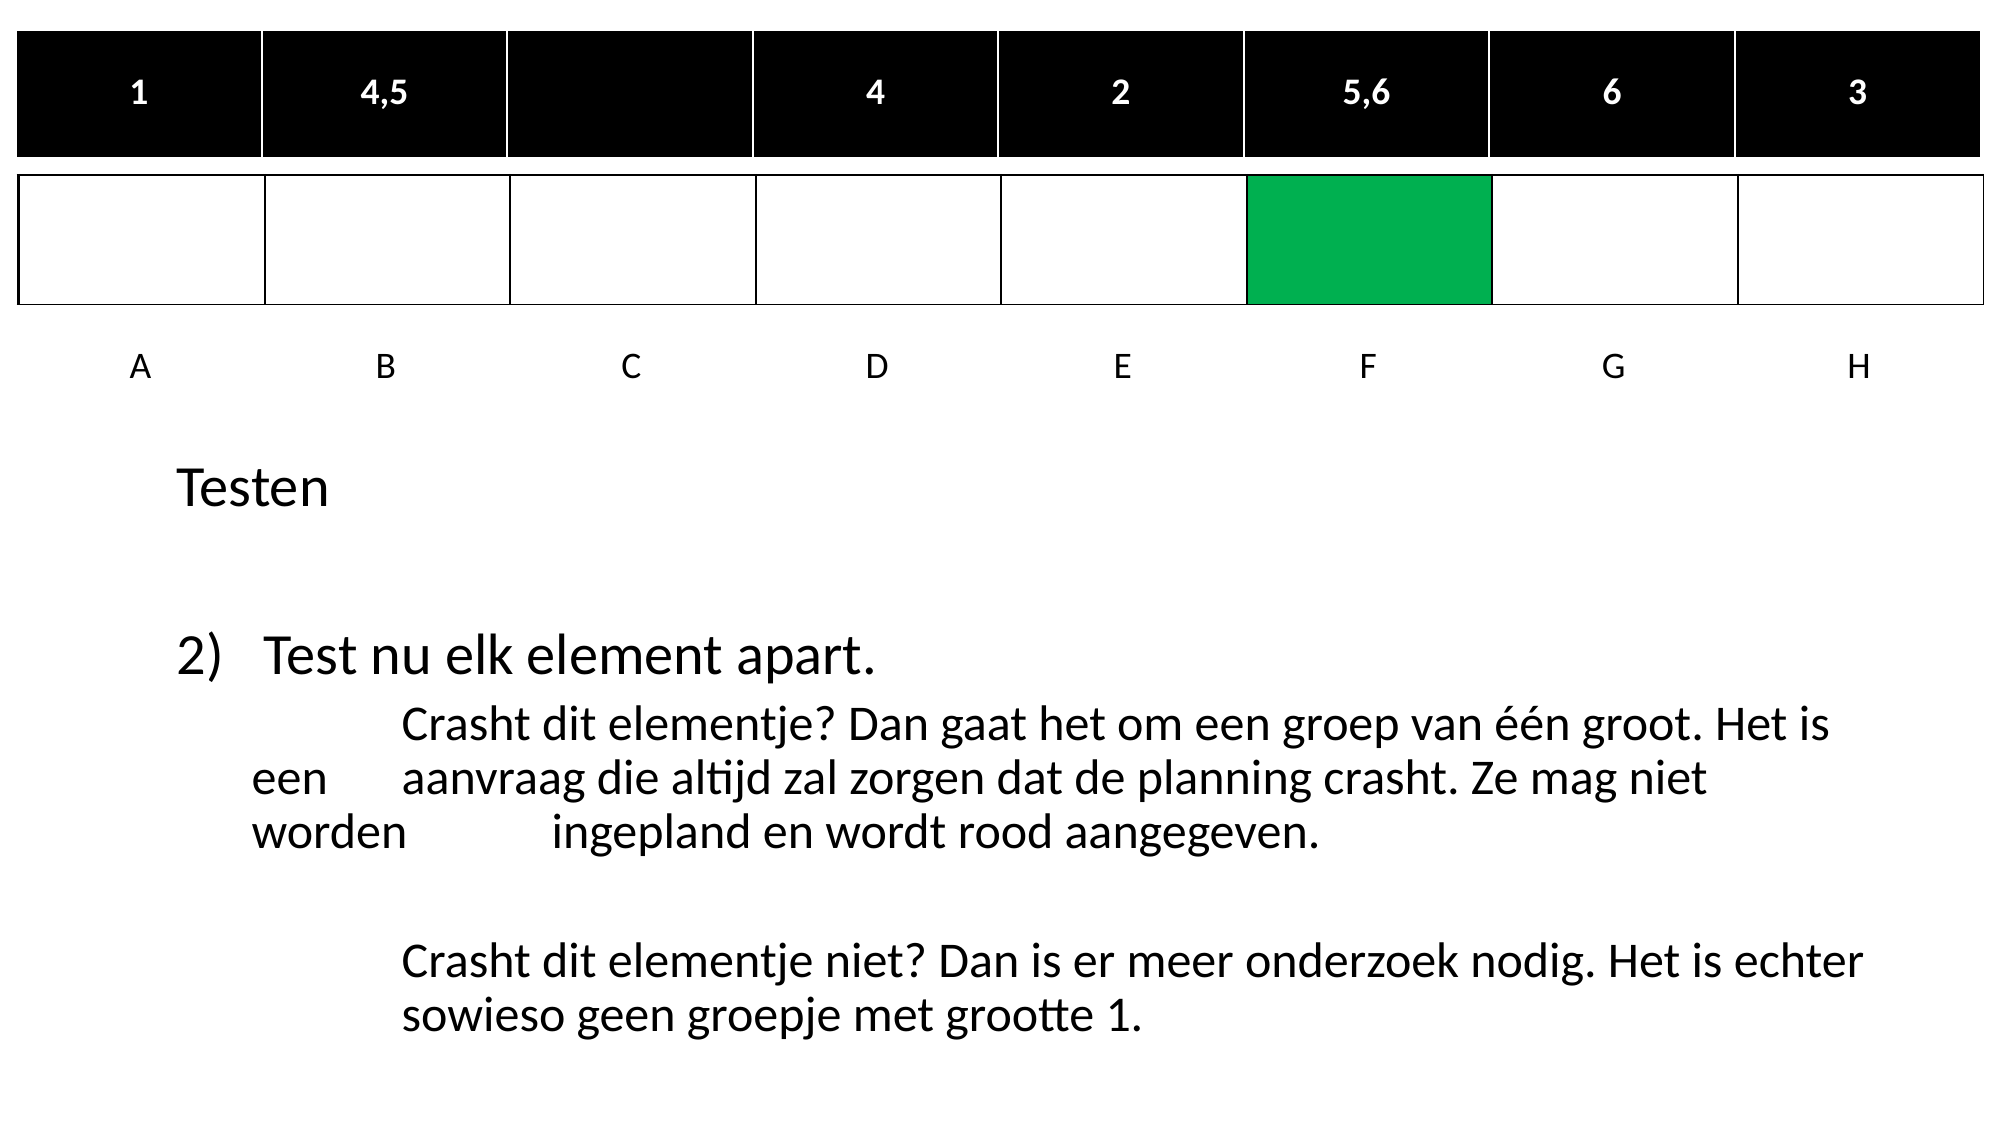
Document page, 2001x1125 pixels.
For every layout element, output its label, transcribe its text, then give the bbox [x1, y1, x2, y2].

table_header [1002, 176, 1246, 304]
table_header D [754, 305, 1000, 434]
table_header F [1245, 305, 1491, 434]
table_header G [1491, 305, 1736, 434]
table_header 2 [999, 31, 1243, 157]
table_header [20, 176, 264, 304]
table_header [266, 176, 509, 304]
table_header [1493, 176, 1737, 304]
table_header H [1736, 305, 1982, 434]
table_header 4 [754, 31, 997, 157]
table_header [1739, 176, 1983, 304]
table_header [511, 176, 755, 304]
list Testen 2) Test nu elk element apart. Crasht dit elementje? Dan gaat het om een groep van één groot. Het is een aanvraag die altijd zal zorgen dat de planning crasht. Ze mag niet worden ingepland en wordt rood aangegeven. Crasht dit elementje niet? Dan is er meer onderzoek nodig. Het is echter sowieso geen groepje met grootte 1. [161, 449, 1887, 1125]
table_header B [263, 305, 509, 434]
table_header 6 [1490, 31, 1734, 157]
table_header [757, 176, 1000, 304]
table_header [1248, 176, 1491, 304]
table_header 1 [17, 31, 261, 157]
table_header 5,6 [1245, 31, 1488, 157]
table_header A [18, 305, 263, 434]
table_header 4,5 [263, 31, 506, 157]
table_header [508, 31, 752, 157]
table_header C [509, 305, 754, 434]
table_header E [1000, 305, 1245, 434]
table_header 3 [1736, 31, 1980, 157]
